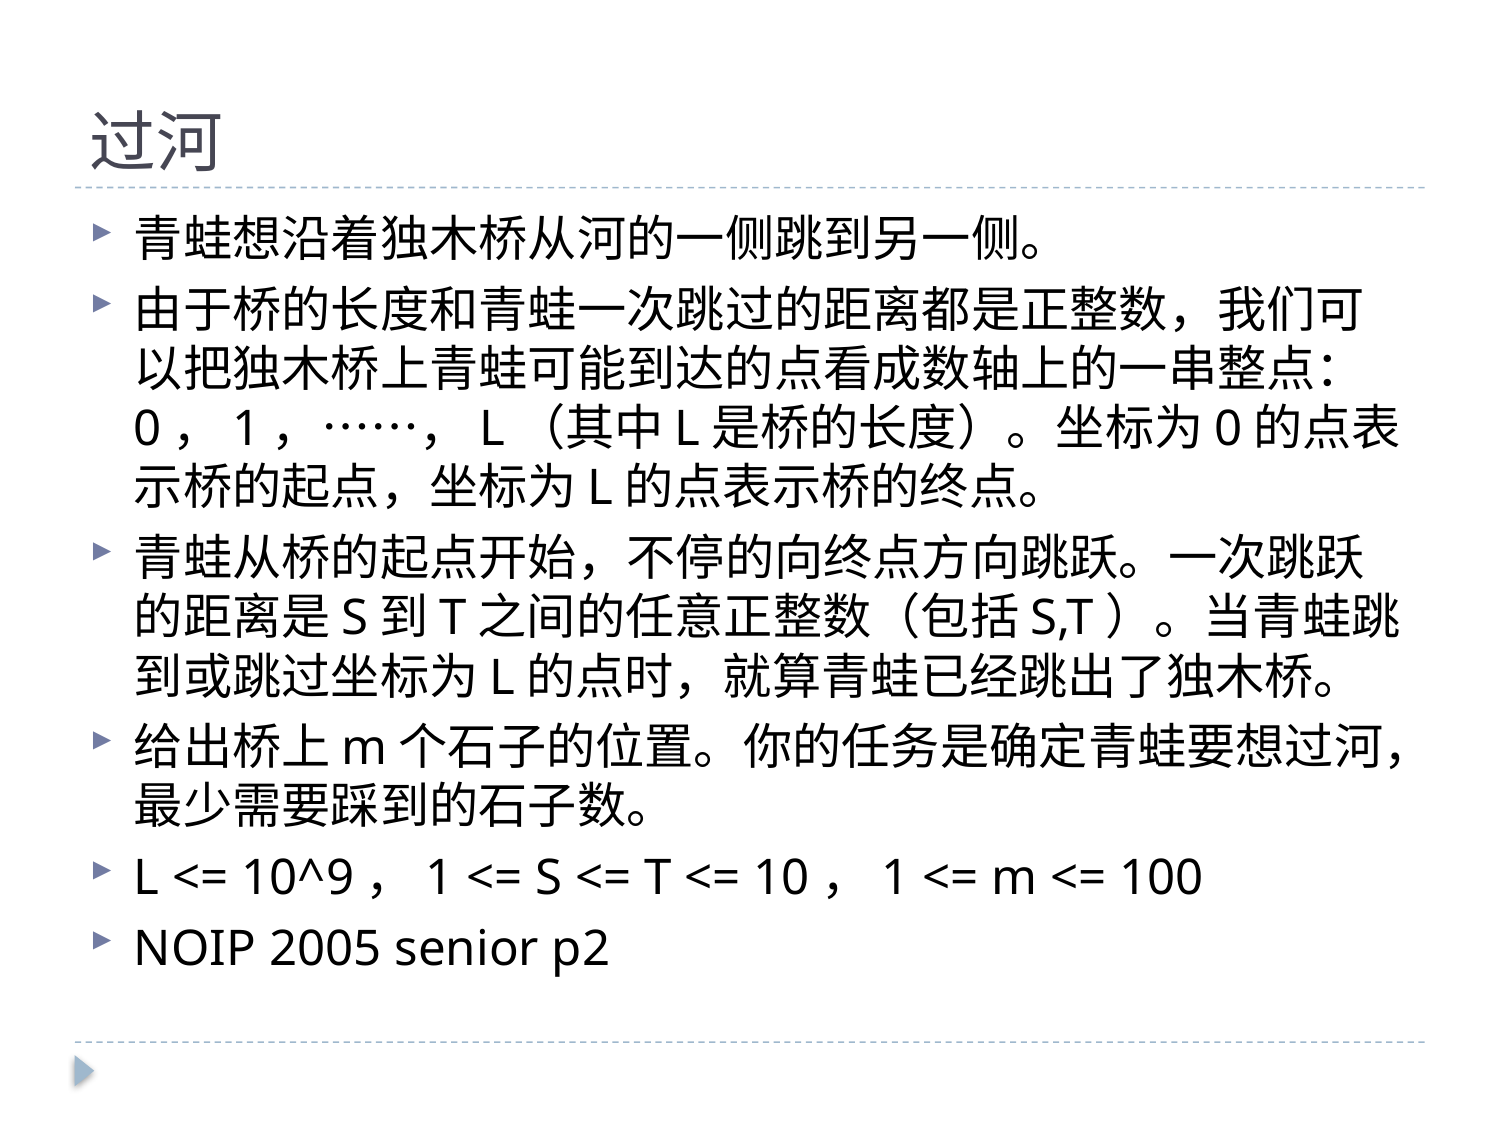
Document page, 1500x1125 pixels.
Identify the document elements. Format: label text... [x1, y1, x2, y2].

list 青蛙想沿着独木桥从河的一侧跳到另一侧。 由于桥的长度和青蛙一次跳过的距离都是正整数，我们可以把独木桥上青蛙可能到达的点看成数轴上的一串整点：0，1，……，L（其中L是桥的长度）。坐标为0的点表示桥的起点，坐标为L的点表示桥的终点。 青蛙从桥的起点开始，不停的向终点方向跳跃。一次跳跃的距离是S到T之间的任意正整数（包括S,T）。当青蛙跳到或跳过坐标为L的点时，就算青蛙已经跳出了独木桥。 给出桥上m个石子的位置。你的任务是确定青蛙要想过河，最少需要踩到的石子数。 L <= 10^9，1 <= S <= T <= 10，1 <= m <= 100 NOIP 2005 senior p2 [75, 200, 1425, 1010]
title 过河 [75, 24, 1425, 188]
